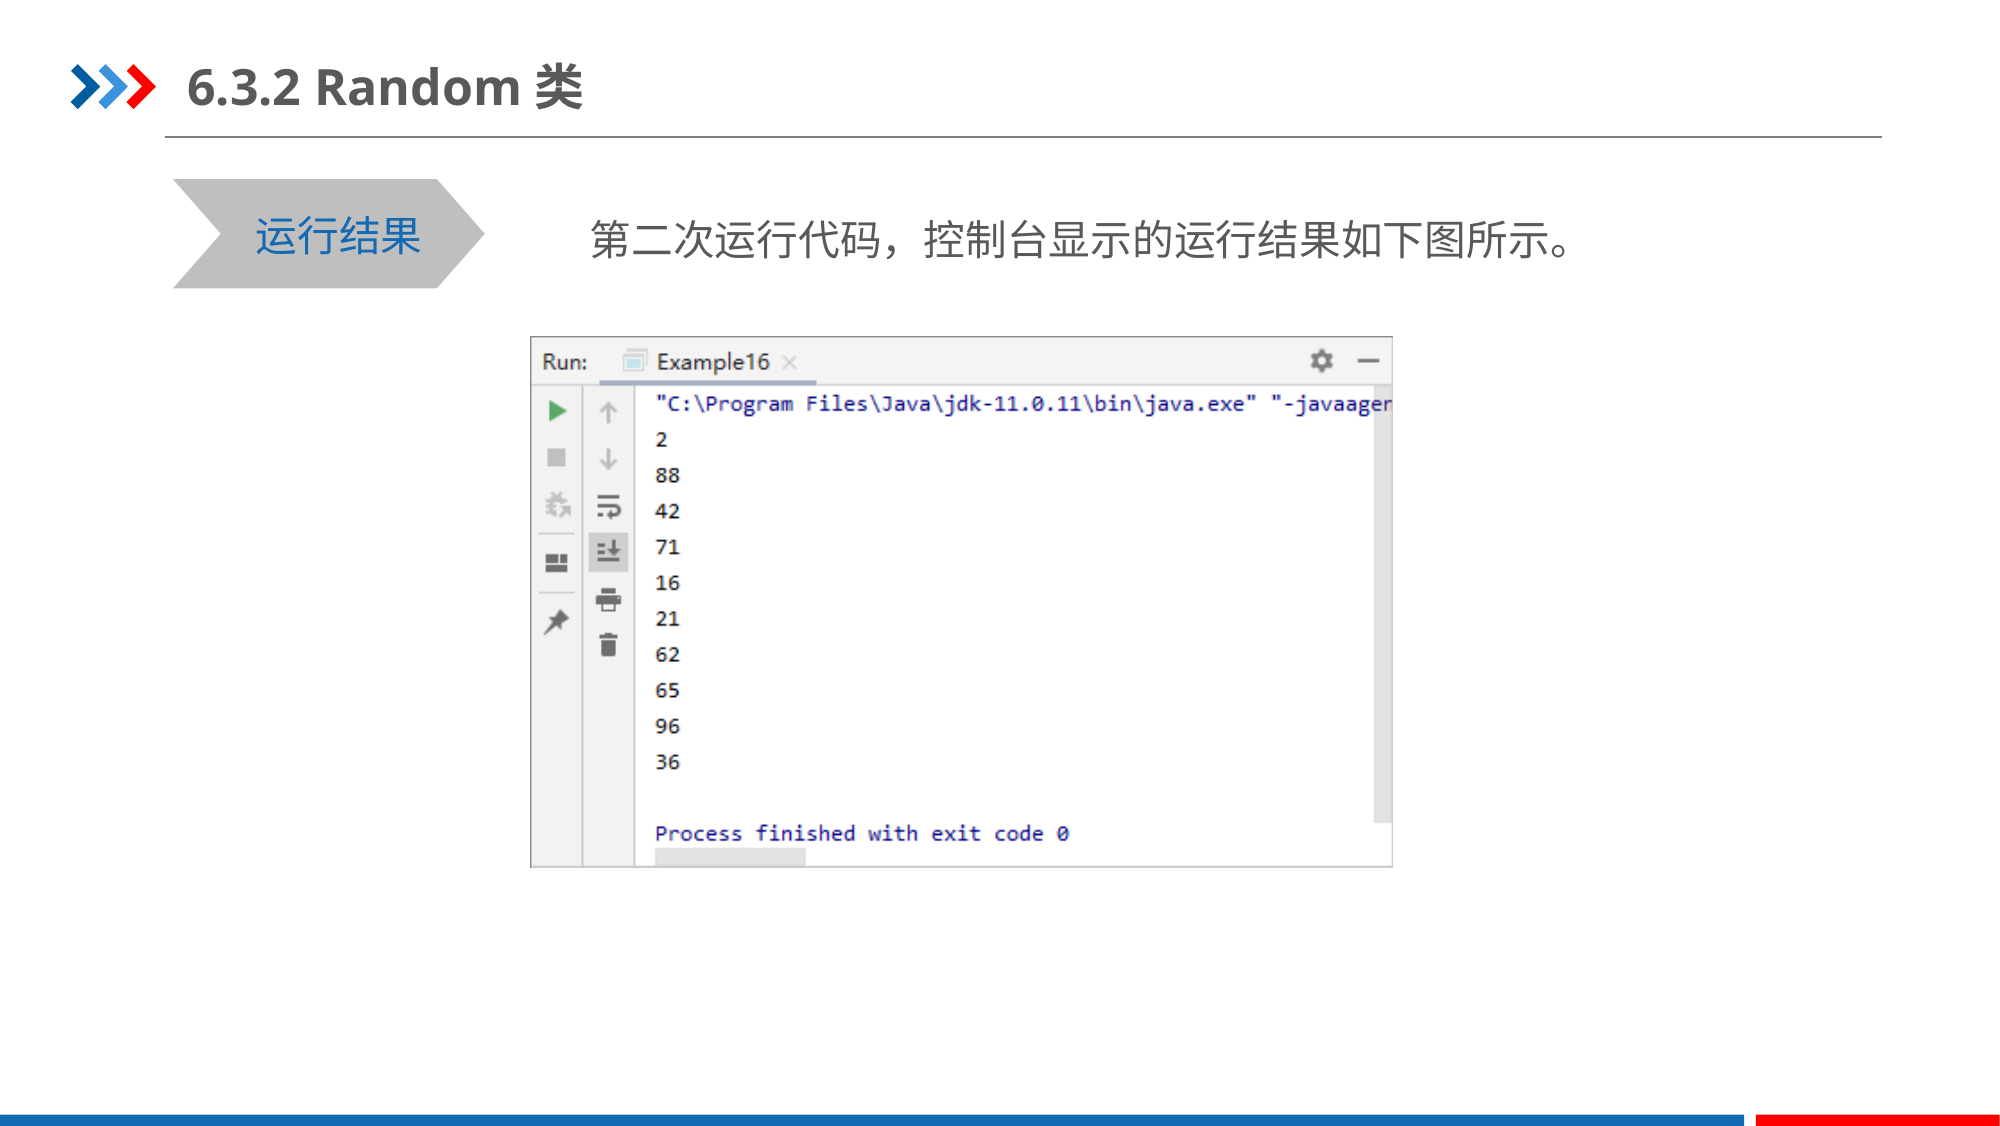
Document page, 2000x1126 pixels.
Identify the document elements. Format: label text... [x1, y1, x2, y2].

text_box 运行结果 [240, 202, 438, 267]
text_box 6.3.2 Random类 [187, 43, 1023, 127]
text_box 第二次运行代码，控制台显示的运行结果如下图所示。 [574, 181, 1607, 272]
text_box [529, 335, 1394, 868]
text_box [172, 179, 485, 289]
